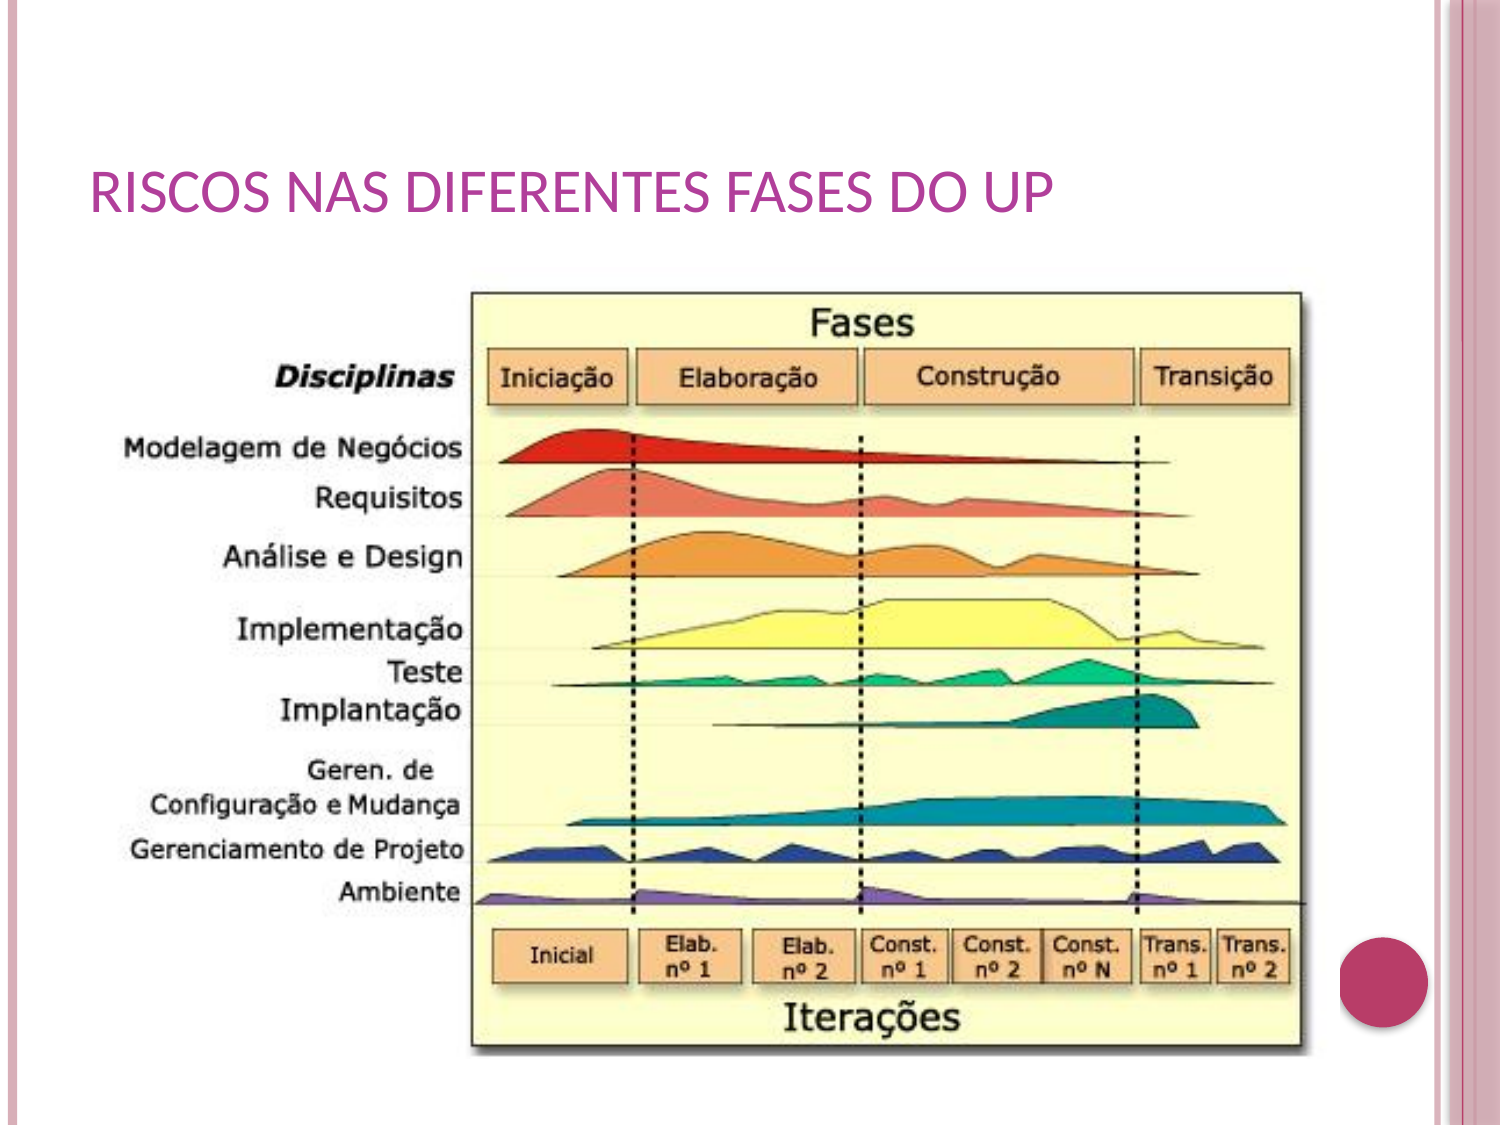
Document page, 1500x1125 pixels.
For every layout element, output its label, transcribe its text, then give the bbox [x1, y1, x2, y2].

title Riscos nas diferentes fases do UP [75, 45, 1300, 233]
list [99, 266, 1341, 1060]
